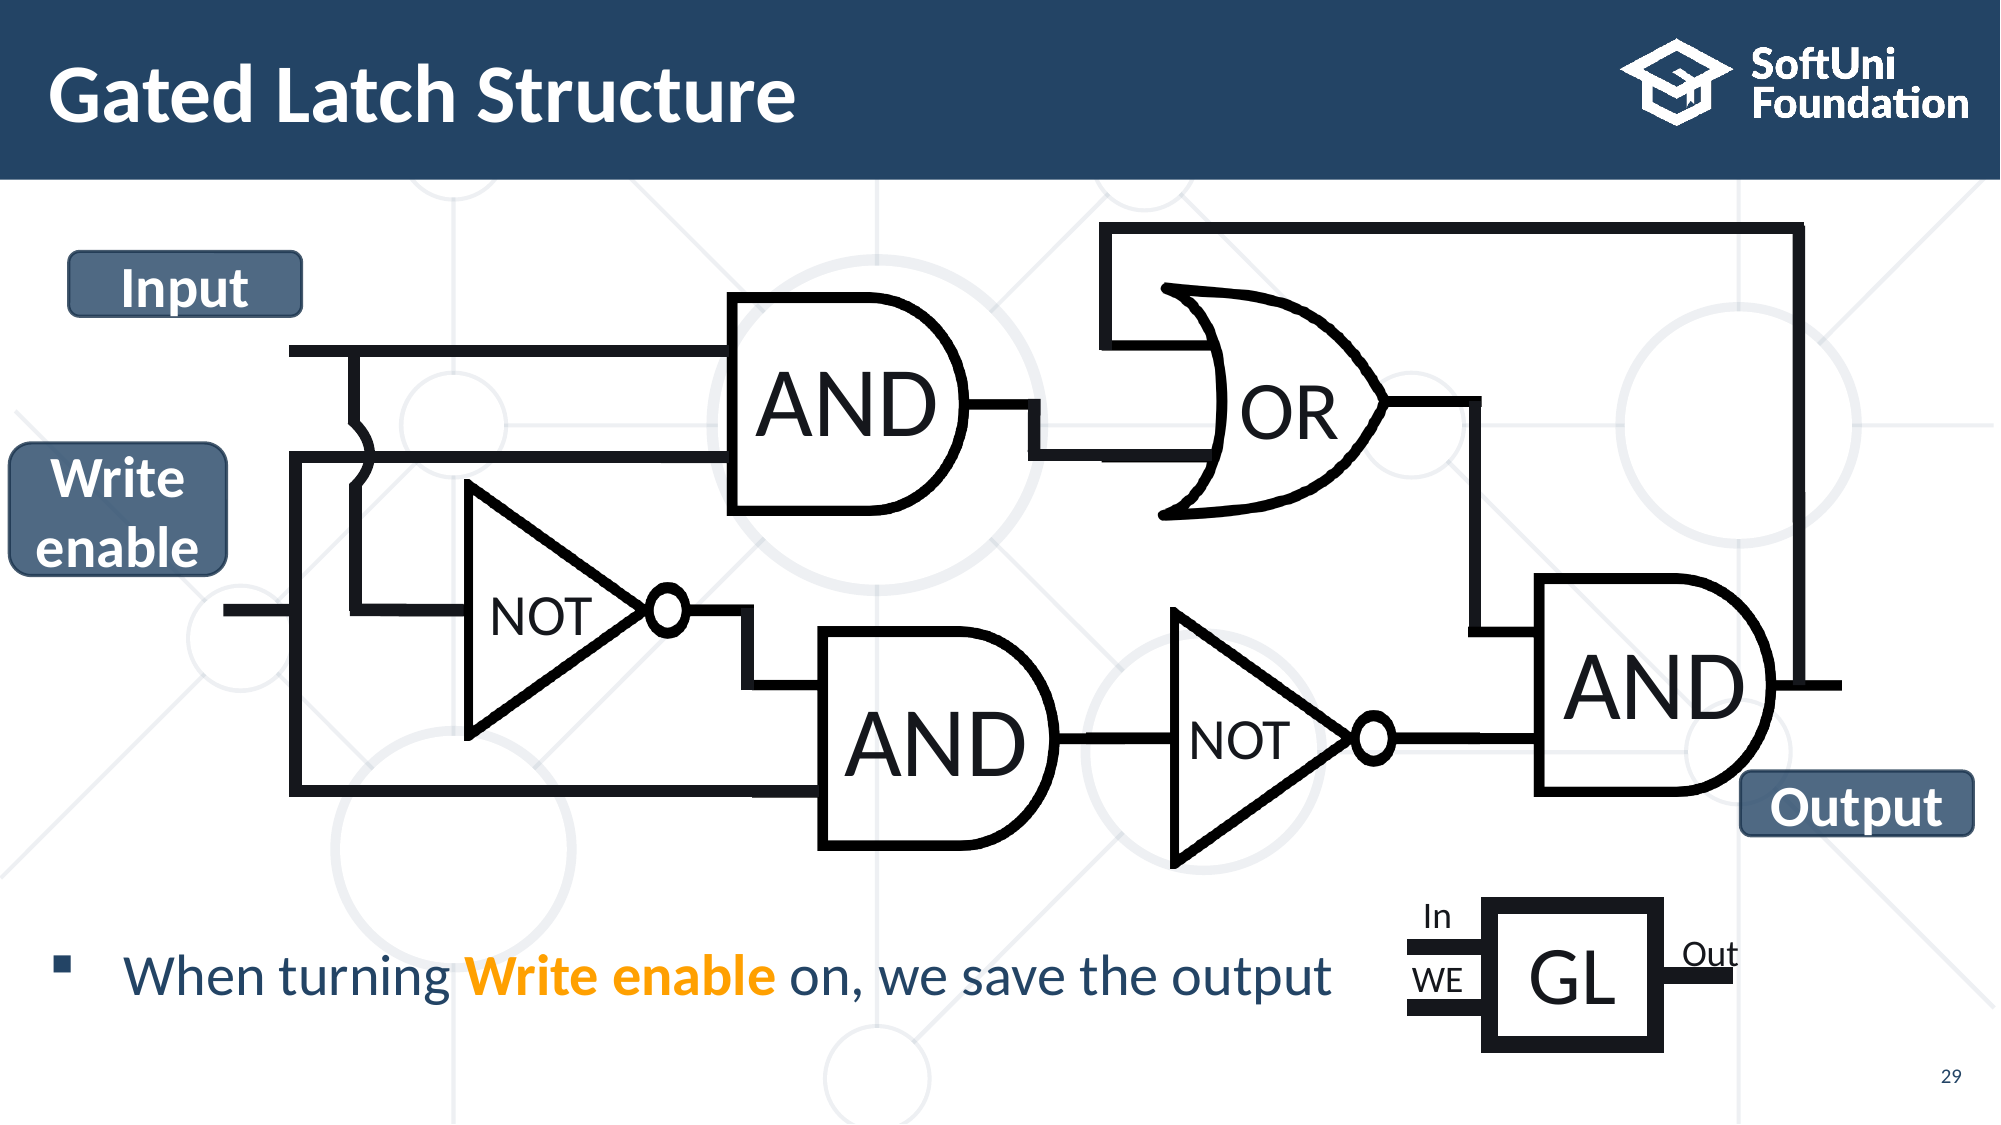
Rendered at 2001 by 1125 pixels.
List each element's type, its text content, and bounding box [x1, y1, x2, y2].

picture [1619, 38, 1968, 126]
list When turning Write enable on, we save the output [31, 927, 1881, 1073]
title Gated Latch Structure [31, 16, 1591, 162]
text_box Write enable [7, 440, 149, 578]
slide_number 29 [1897, 1049, 1968, 1101]
text_box Output [1849, 768, 1976, 838]
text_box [155, 222, 1842, 870]
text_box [1396, 883, 1755, 1053]
text_box Input [66, 249, 149, 319]
